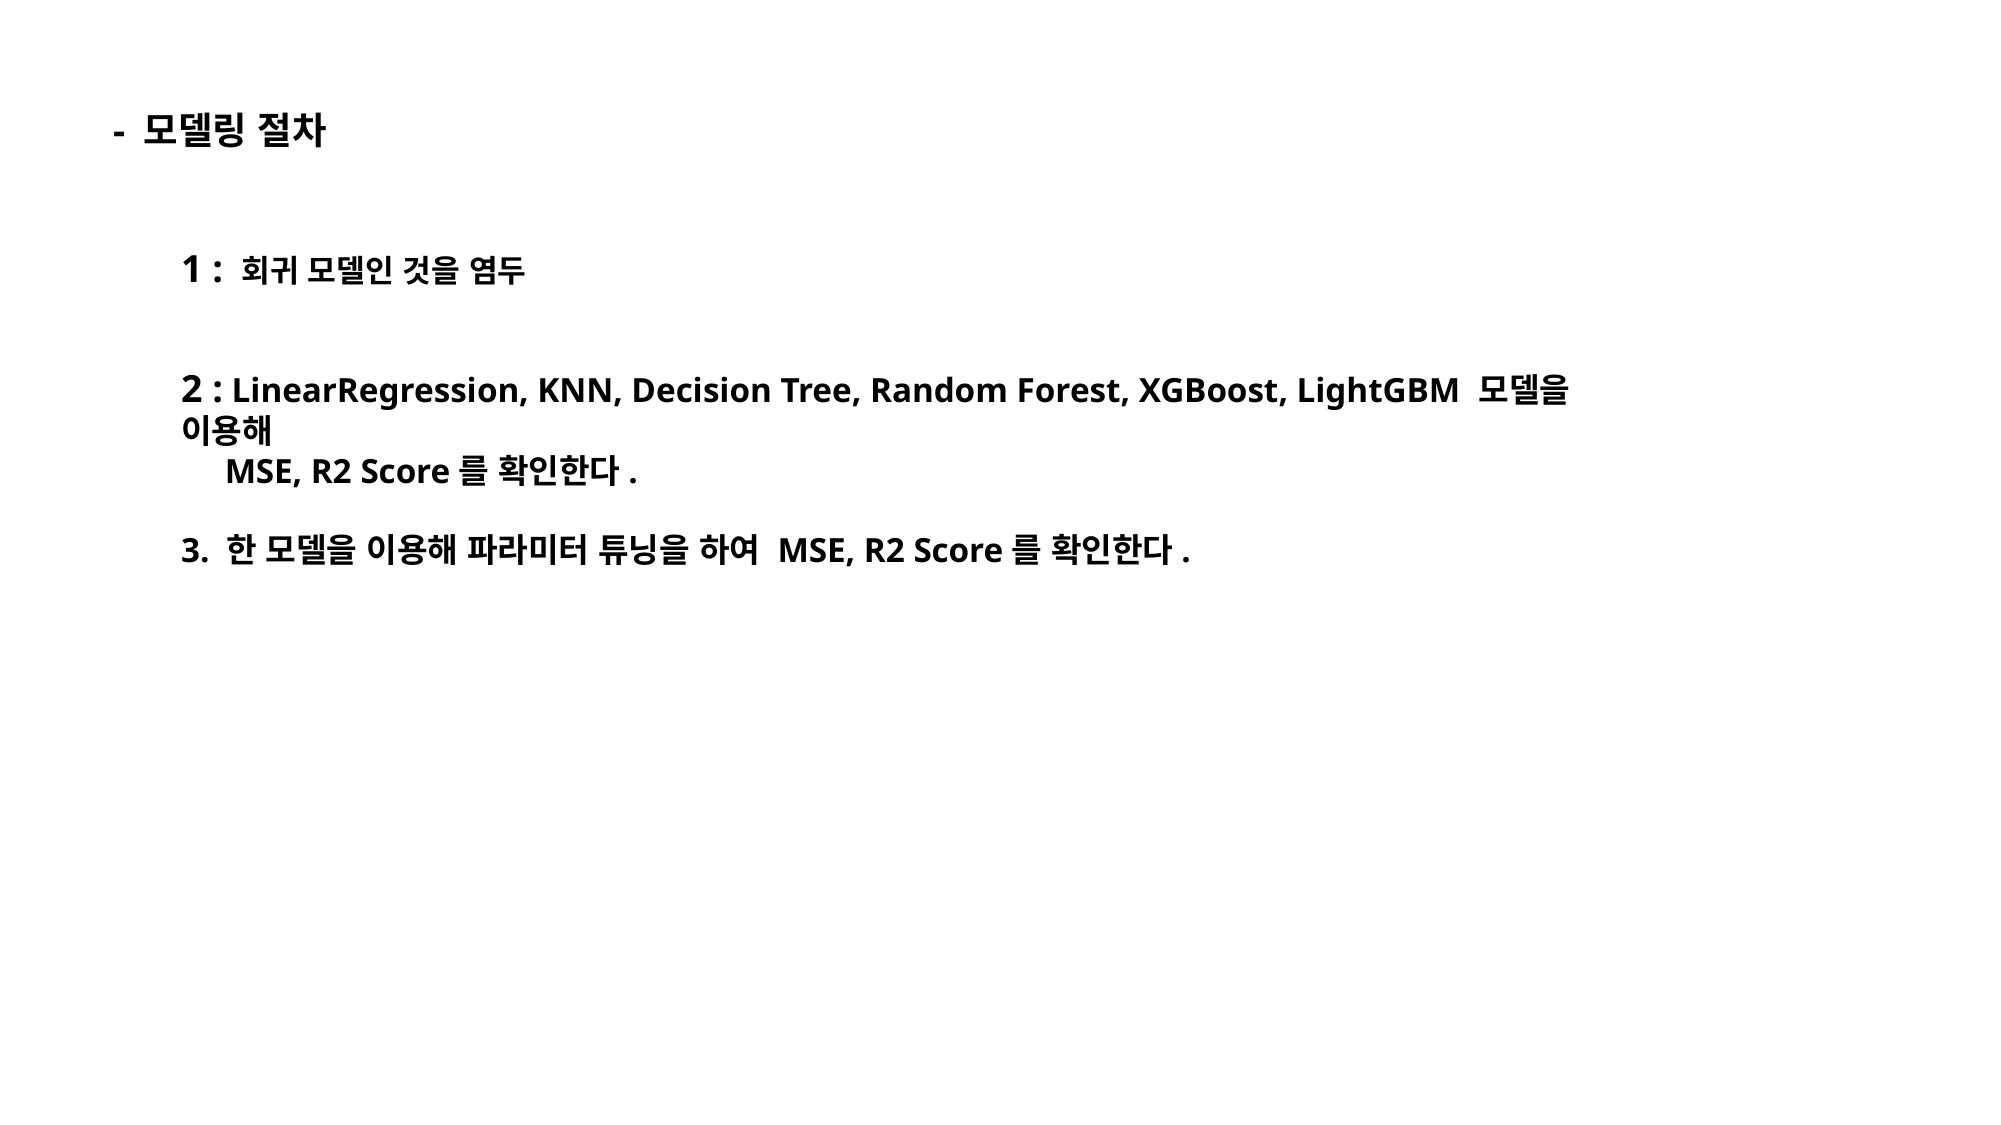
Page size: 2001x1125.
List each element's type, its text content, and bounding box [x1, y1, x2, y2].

text_box - 모델링 절차 [98, 99, 664, 160]
text_box 1 : 회귀 모델인 것을 염두 2 : LinearRegression, KNN, Decision Tree, Random Forest, XGBoost, LightGBM 모델을 이용해 MSE, R2 Score를 확인한다. 3. 한 모델을 이용해 파라미터 튜닝을 하여 MSE, R2 Score를 확인한다. [166, 192, 1678, 615]
